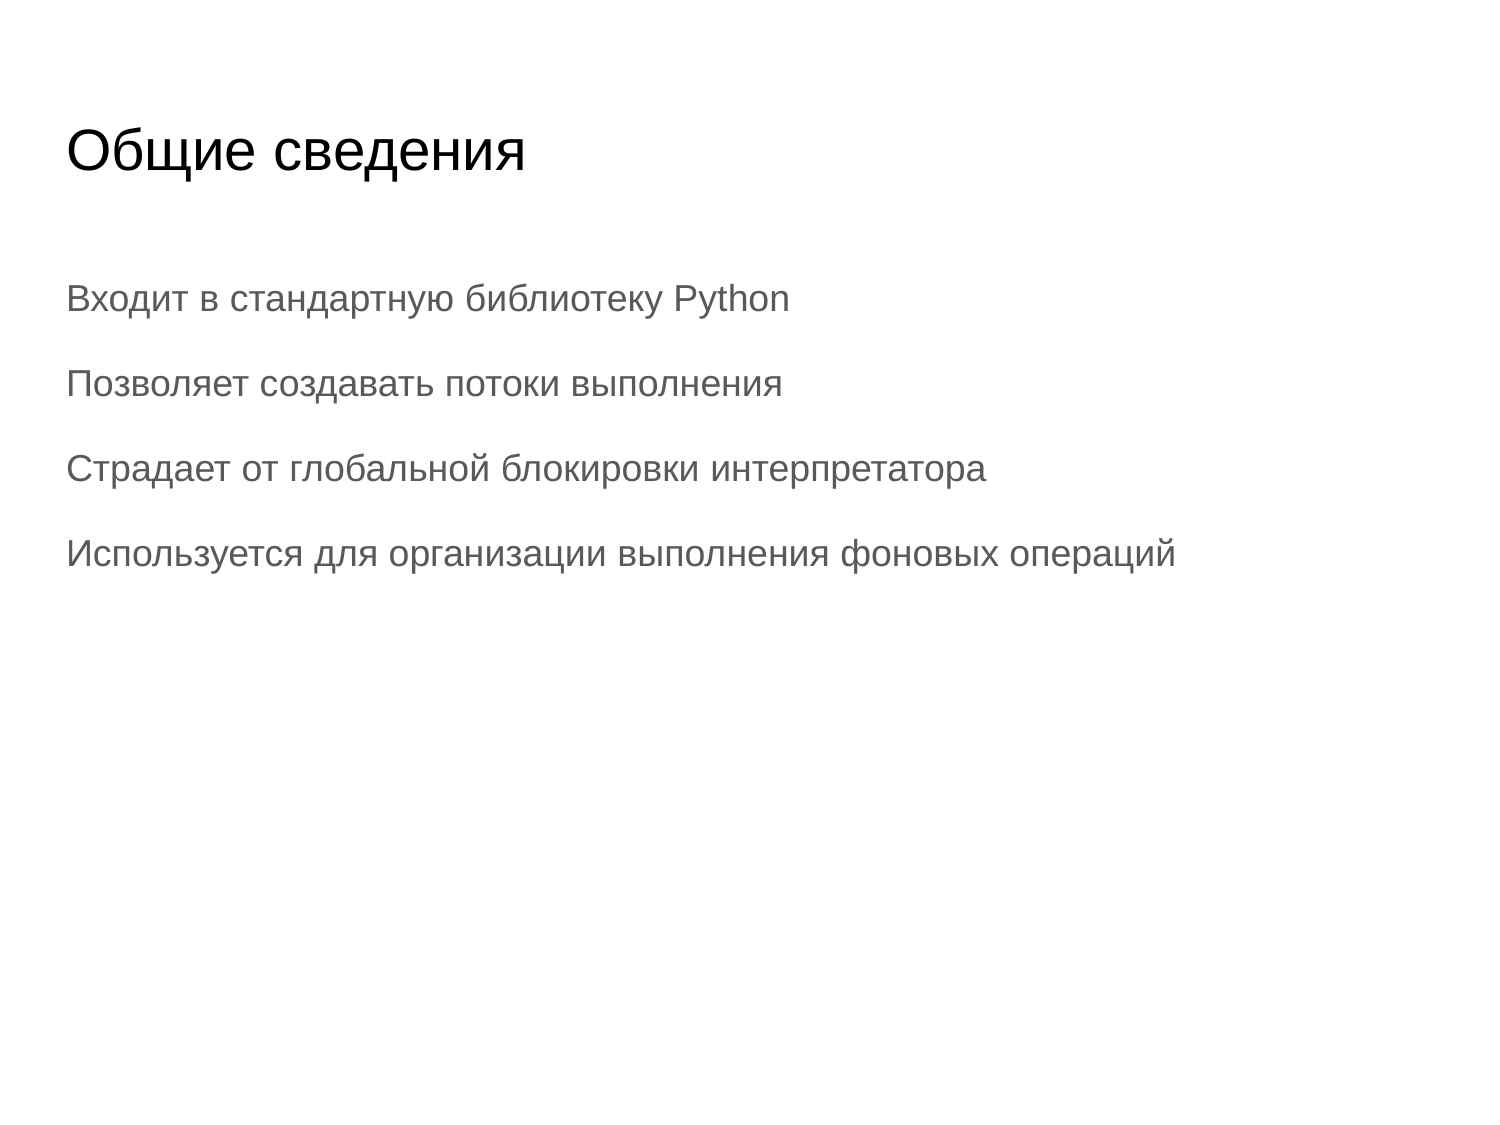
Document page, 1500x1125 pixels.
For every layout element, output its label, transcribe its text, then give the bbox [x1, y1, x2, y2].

list Входит в стандартную библиотеку Python Позволяет создавать потоки выполнения Страдает от глобальной блокировки интерпретатора Используется для организации выполнения фоновых операций [51, 252, 1449, 1000]
title Общие сведения [51, 97, 1449, 223]
